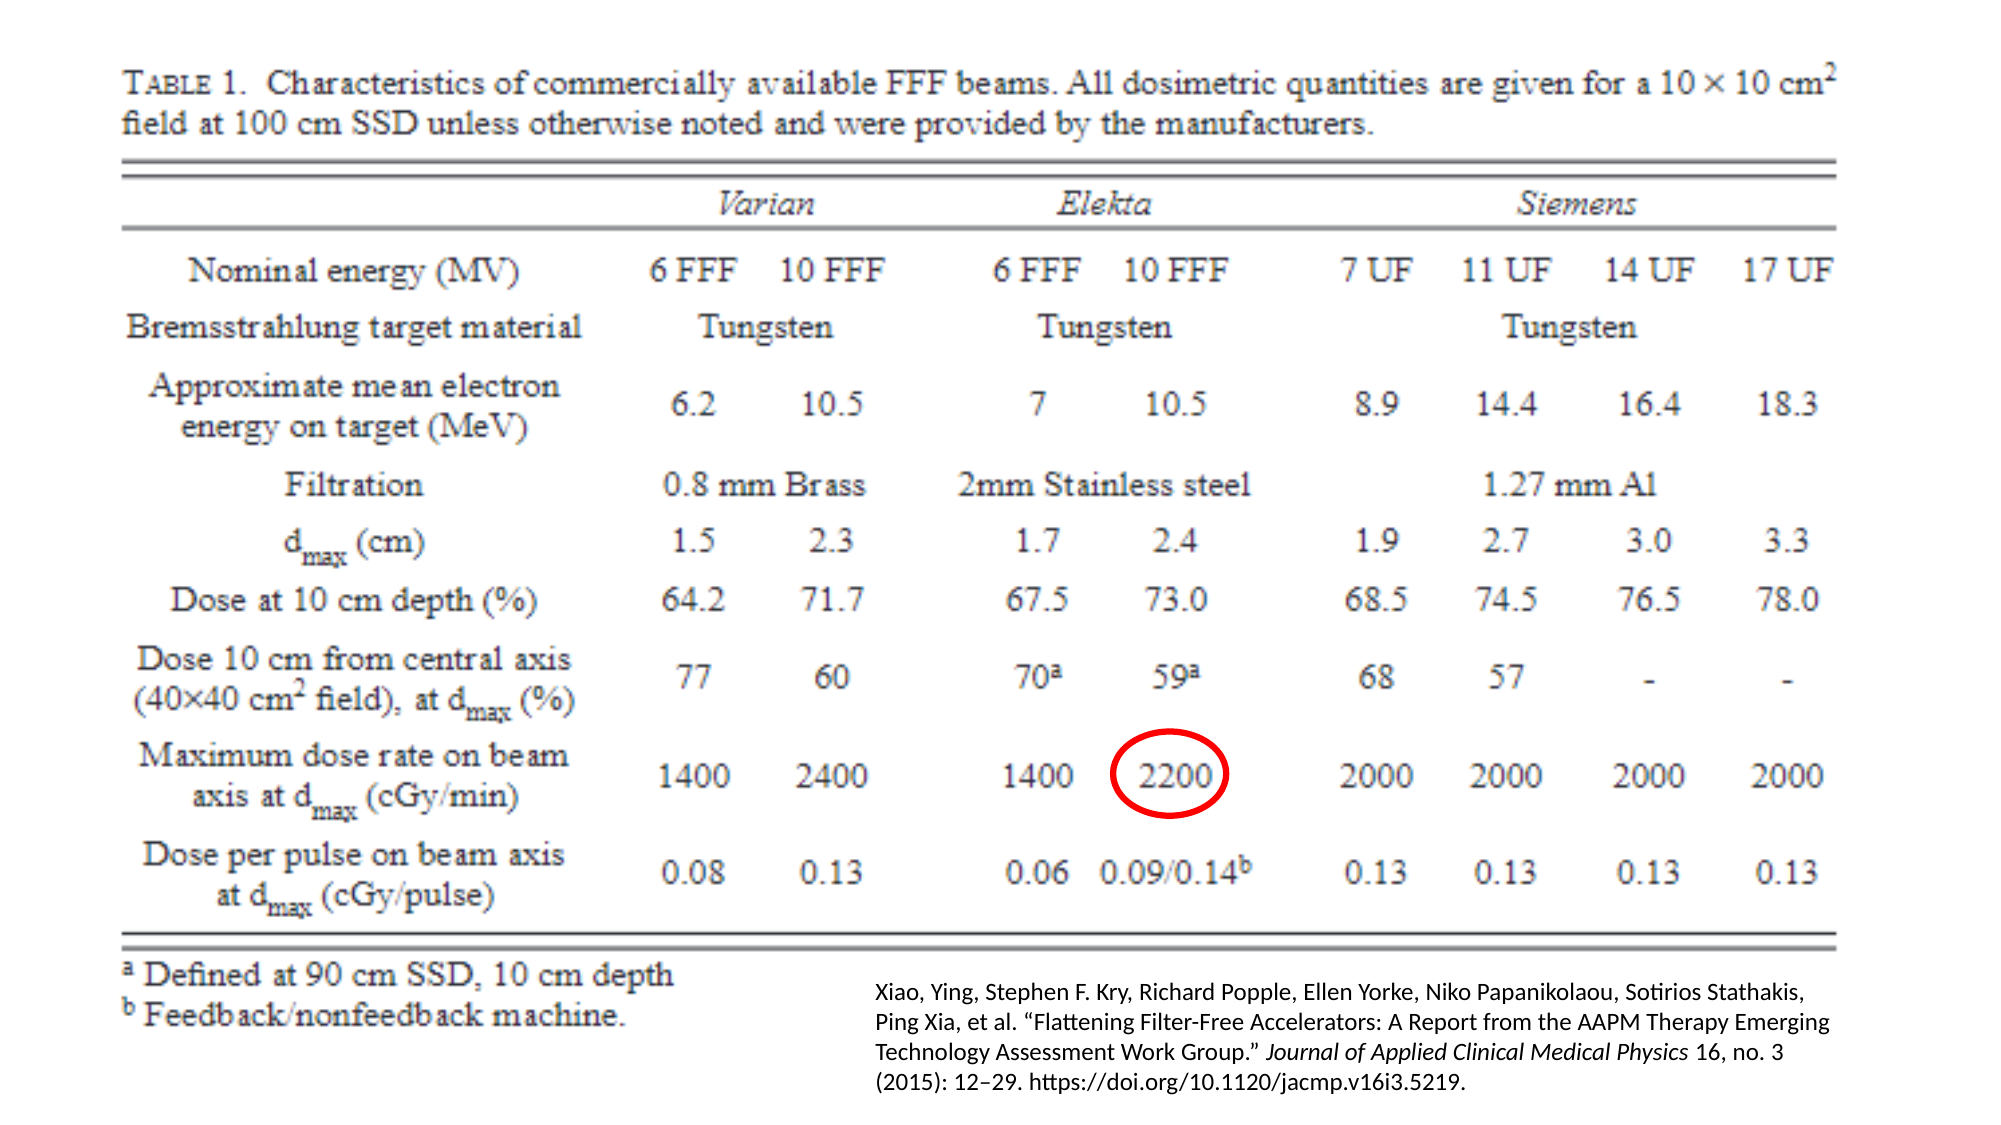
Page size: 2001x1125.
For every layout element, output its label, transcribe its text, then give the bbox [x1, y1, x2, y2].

text_box Xiao, Ying, Stephen F. Kry, Richard Popple, Ellen Yorke, Niko Papanikolaou, Sotirios Stathakis, Ping Xia, et al. “Flattening Filter-Free Accelerators: A Report from the AAPM Therapy Emerging Technology Assessment Work Group.” Journal of Applied Clinical Medical Physics 16, no. 3 (2015): 12–29. https://doi.org/10.1120/jacmp.v16i3.5219. [860, 1083, 1861, 1104]
picture [69, 19, 1931, 1083]
